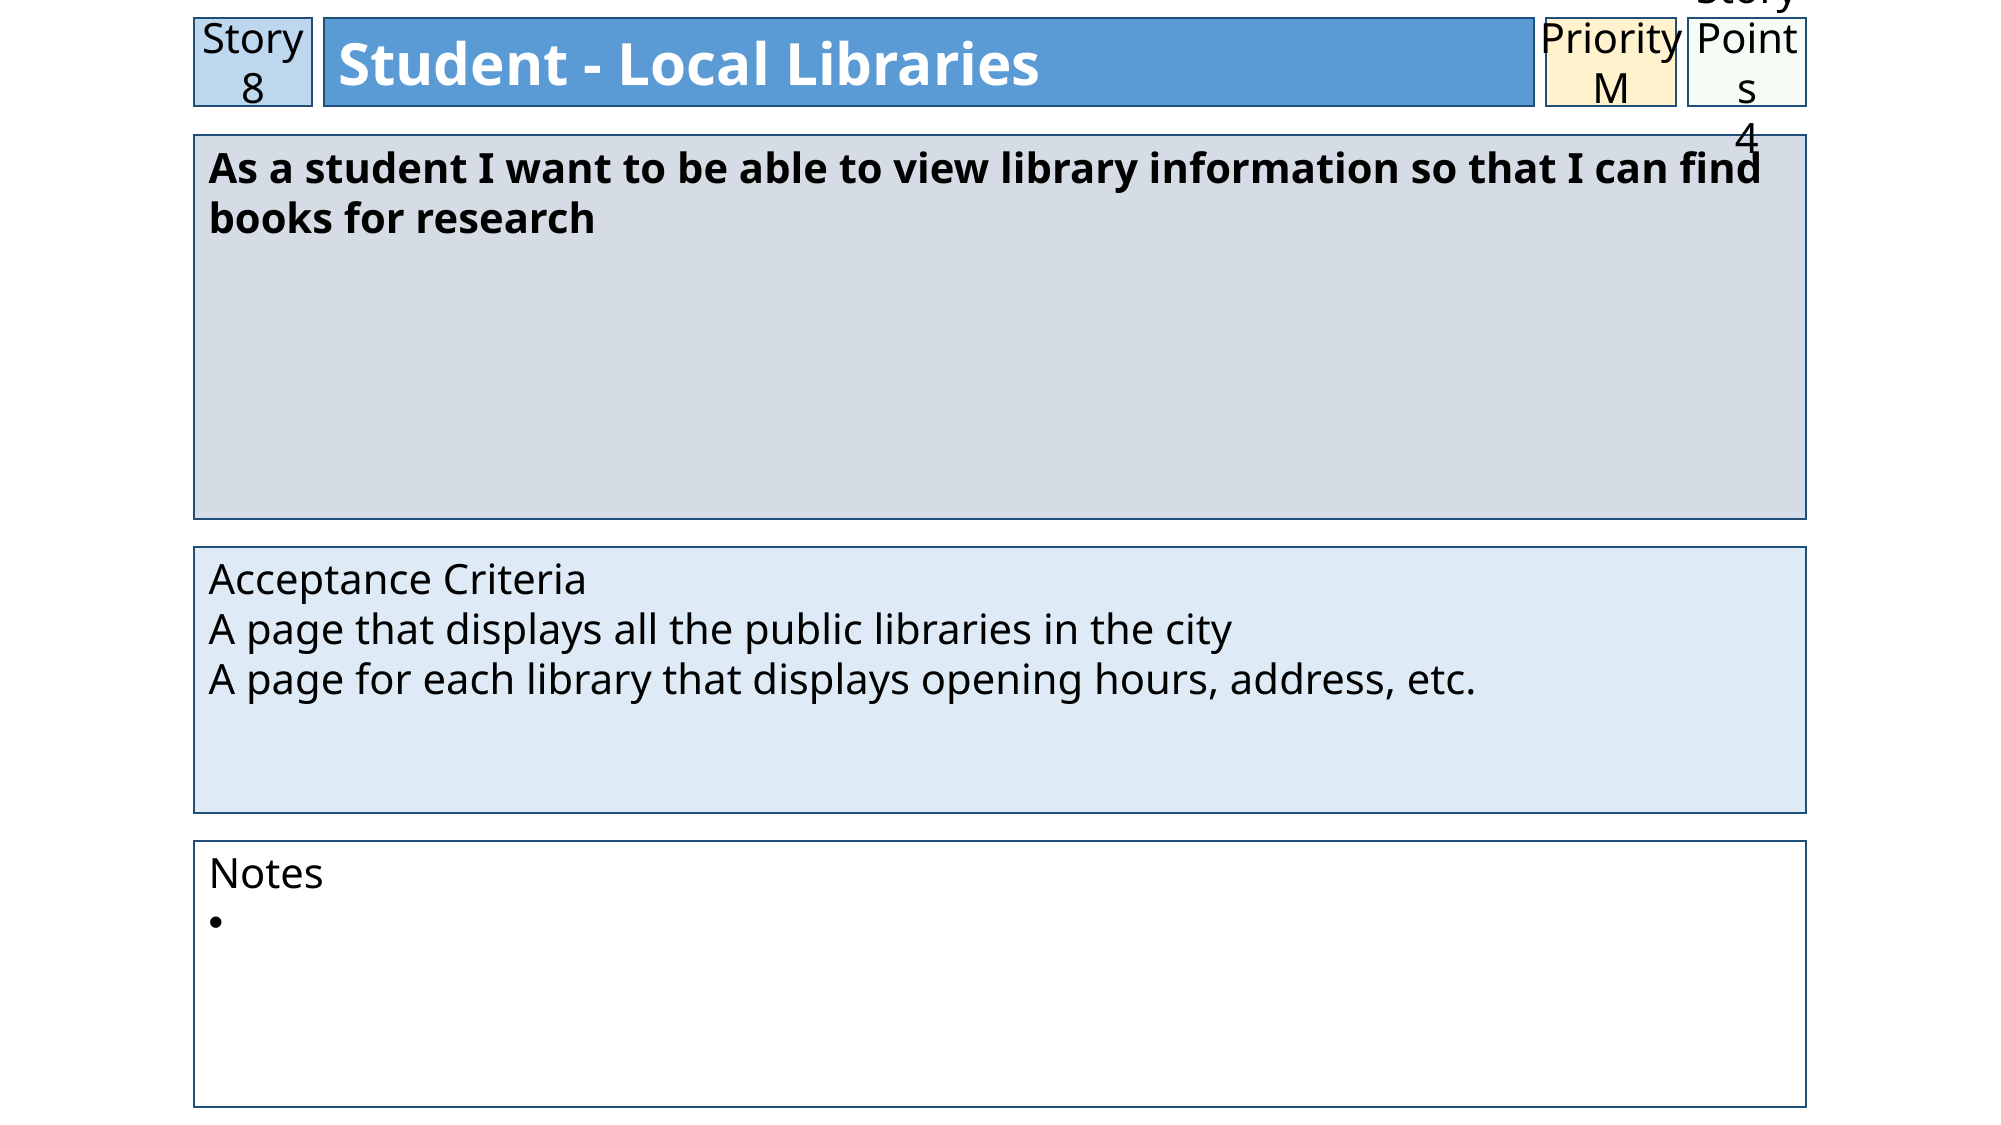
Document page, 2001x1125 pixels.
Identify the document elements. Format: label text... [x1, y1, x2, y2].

text_box Notes [193, 840, 1807, 1108]
text_box Story 8 [193, 17, 313, 107]
text_box Priority M [1545, 17, 1677, 107]
text_box Acceptance Criteria A page that displays all the public libraries in the city A page for each library that displays opening hours, address, etc. [193, 546, 1807, 814]
text_box Student - Local Libraries [323, 17, 1535, 107]
text_box As a student I want to be able to view library information so that I can find books for research [193, 134, 1807, 520]
text_box Story Points 4 [1687, 17, 1807, 107]
